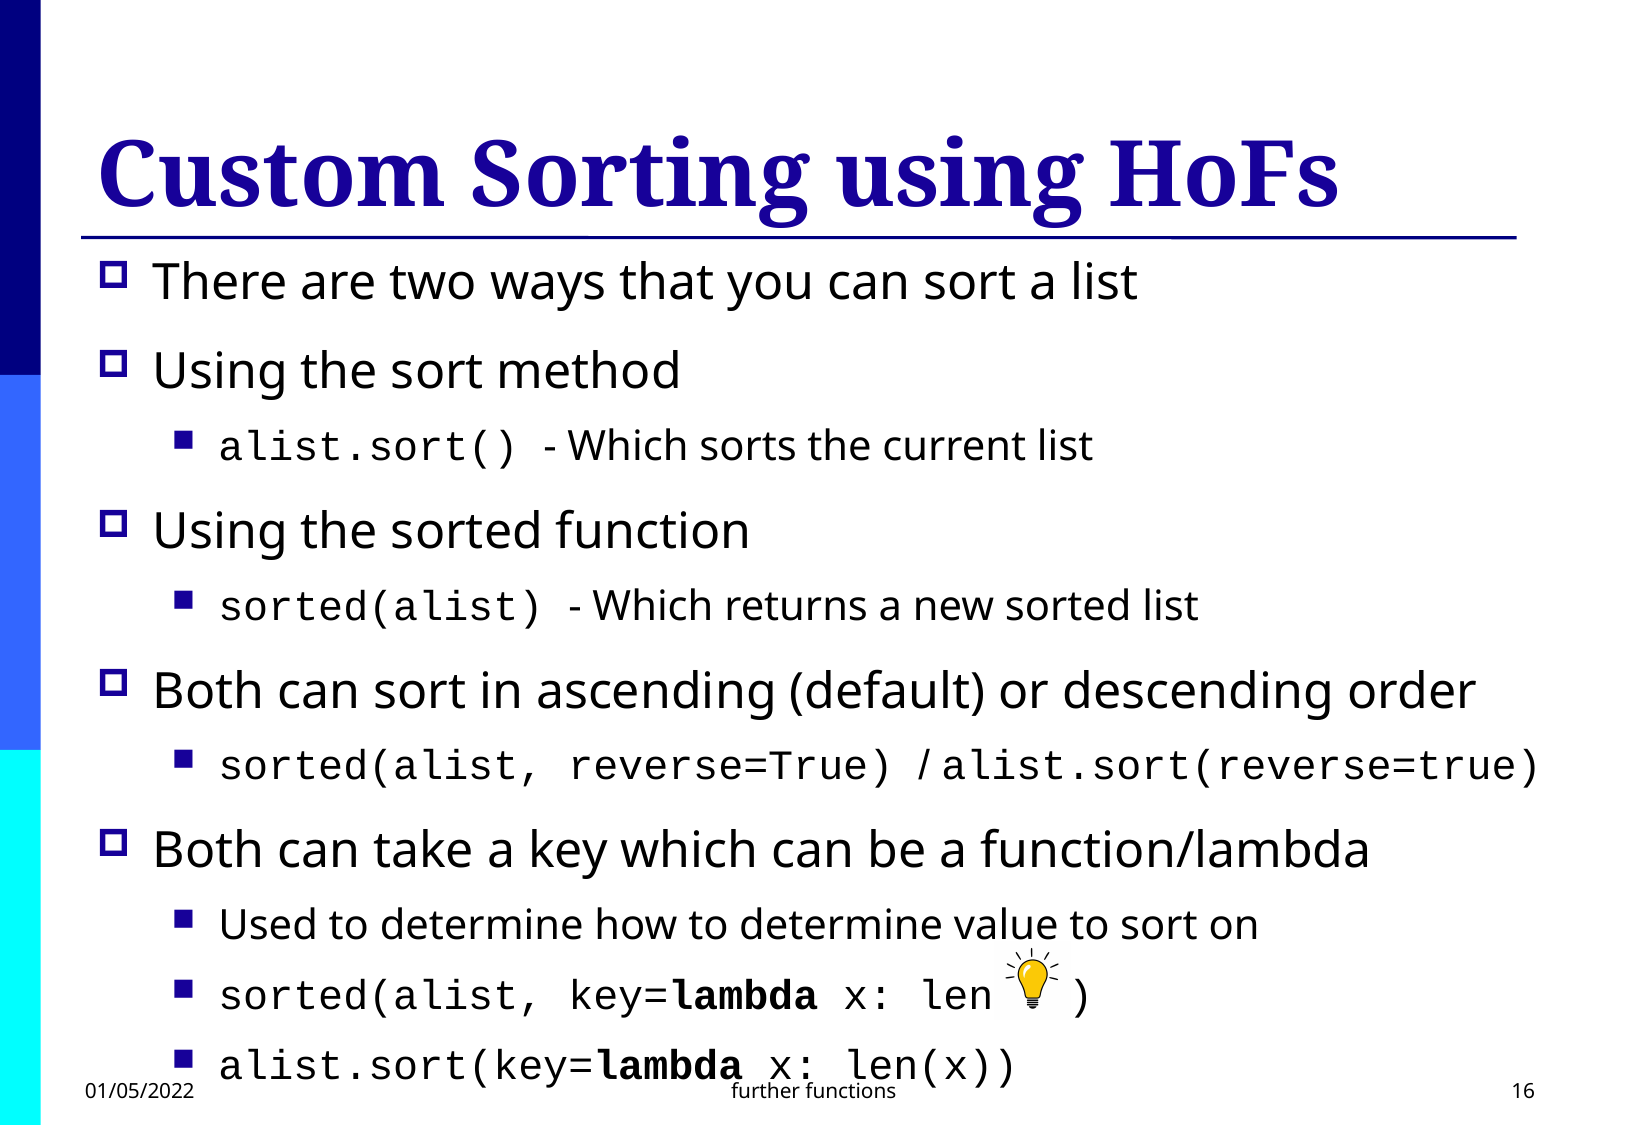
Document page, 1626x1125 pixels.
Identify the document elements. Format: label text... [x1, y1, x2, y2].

picture [994, 941, 1072, 1021]
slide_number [70, 1070, 450, 1125]
list There are two ways that you can sort a list Using the sort method alist.sort() - Which sorts the current list Using the sorted function sorted(alist) - Which returns a new sorted list Both can sort in ascending (default) or descending order sorted(alist, reverse=True) / alist.sort(reverse=true) Both can take a key which can be a function/lambda Used to determine how to determine value to sort on sorted(alist, key=lambda x: len(x)) alist.sort(key=lambda x: len(x)) [82, 226, 1605, 970]
title Custom Sorting using HoFs [81, 45, 1544, 233]
slide_number 16 [1170, 1070, 1550, 1125]
footer further functions [556, 1070, 1071, 1125]
